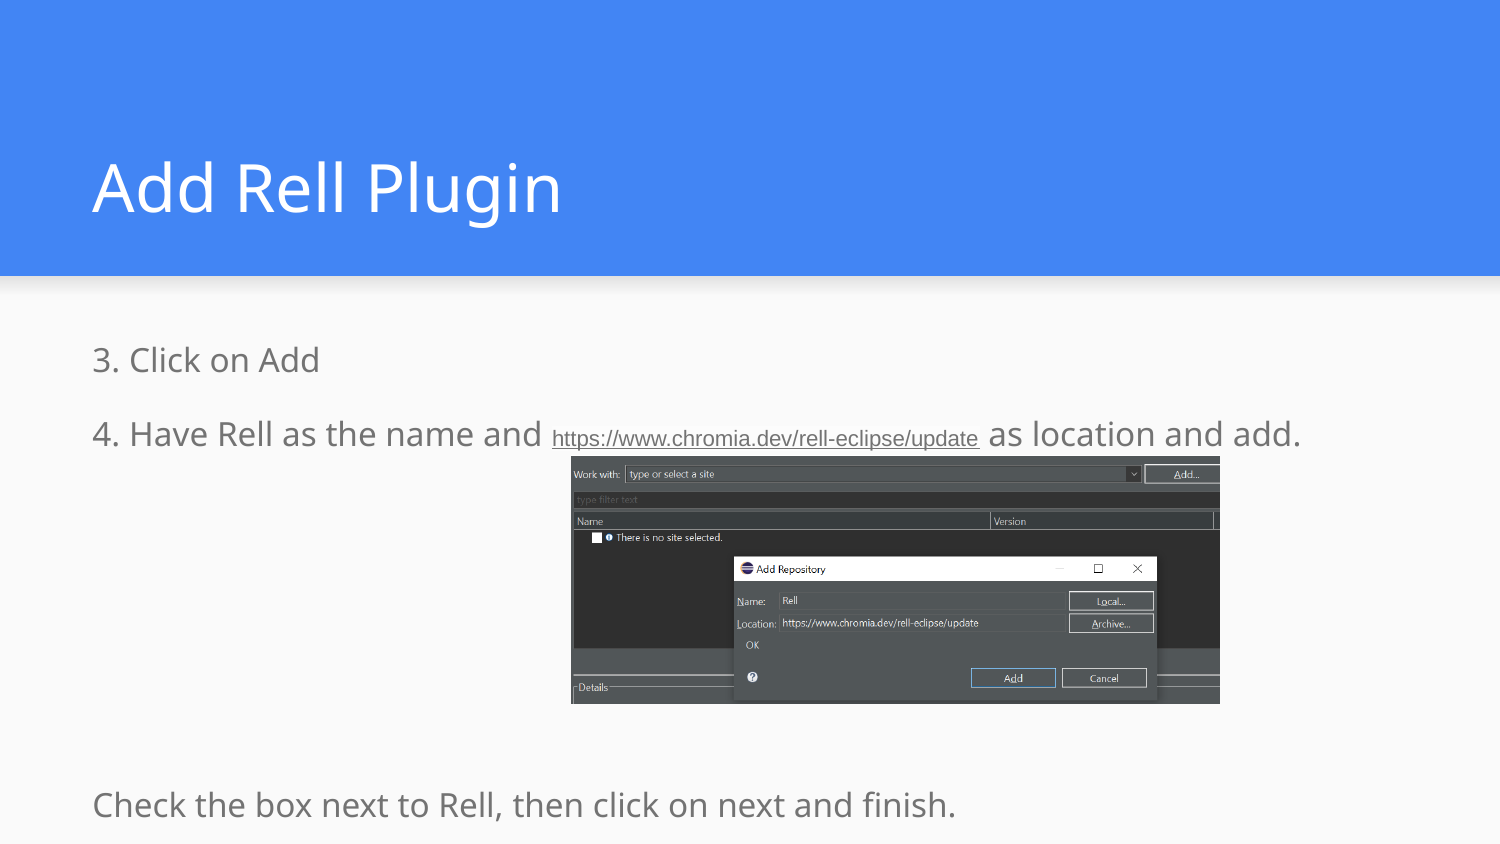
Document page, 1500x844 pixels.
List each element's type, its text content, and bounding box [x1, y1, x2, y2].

picture [571, 454, 1220, 704]
list 3. Click on Add 4. Have Rell as the name and https://www.chromia.dev/rell-eclipse/update as location and add. Check the box next to Rell, then click on next and finish. [77, 314, 1427, 844]
title Add Rell Plugin [77, 121, 1427, 248]
